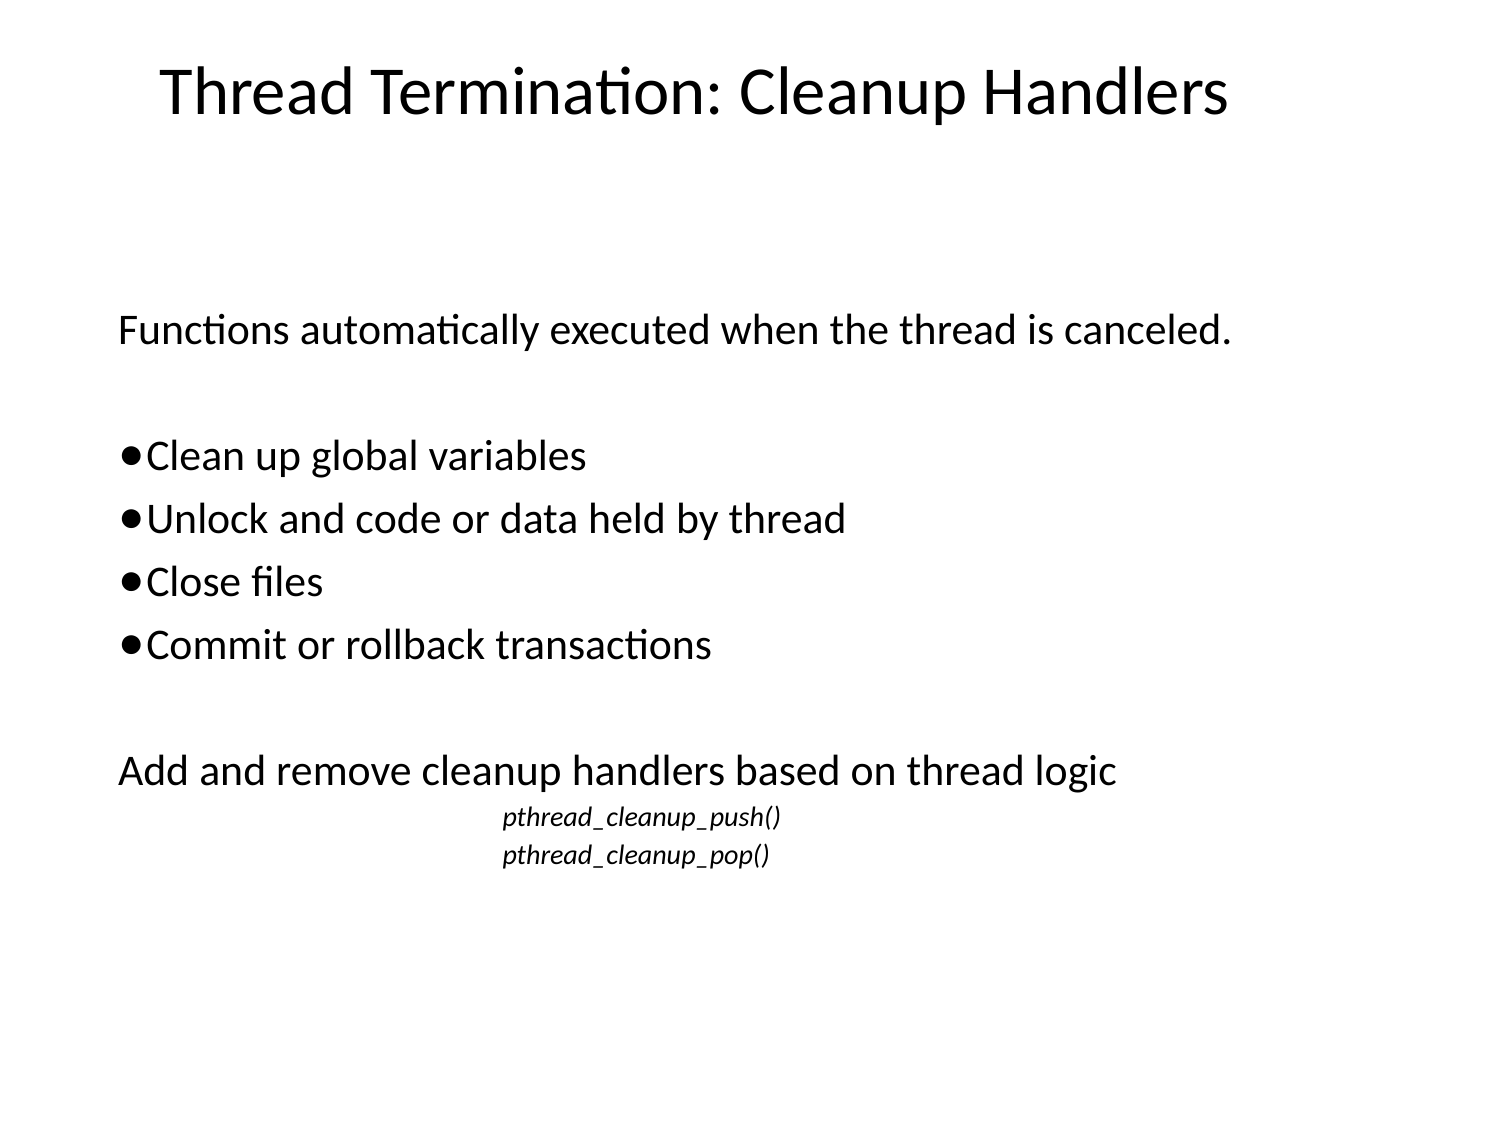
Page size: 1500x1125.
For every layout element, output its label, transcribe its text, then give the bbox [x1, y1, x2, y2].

title Thread Termination: Cleanup Handlers [144, 45, 1495, 141]
list Functions automatically executed when the thread is canceled. Clean up global variables Unlock and code or data held by thread Close files Commit or rollback transactions Add and remove cleanup handlers based on thread logic pthread_cleanup_push() pthread_cleanup_pop() [103, 299, 1397, 1014]
